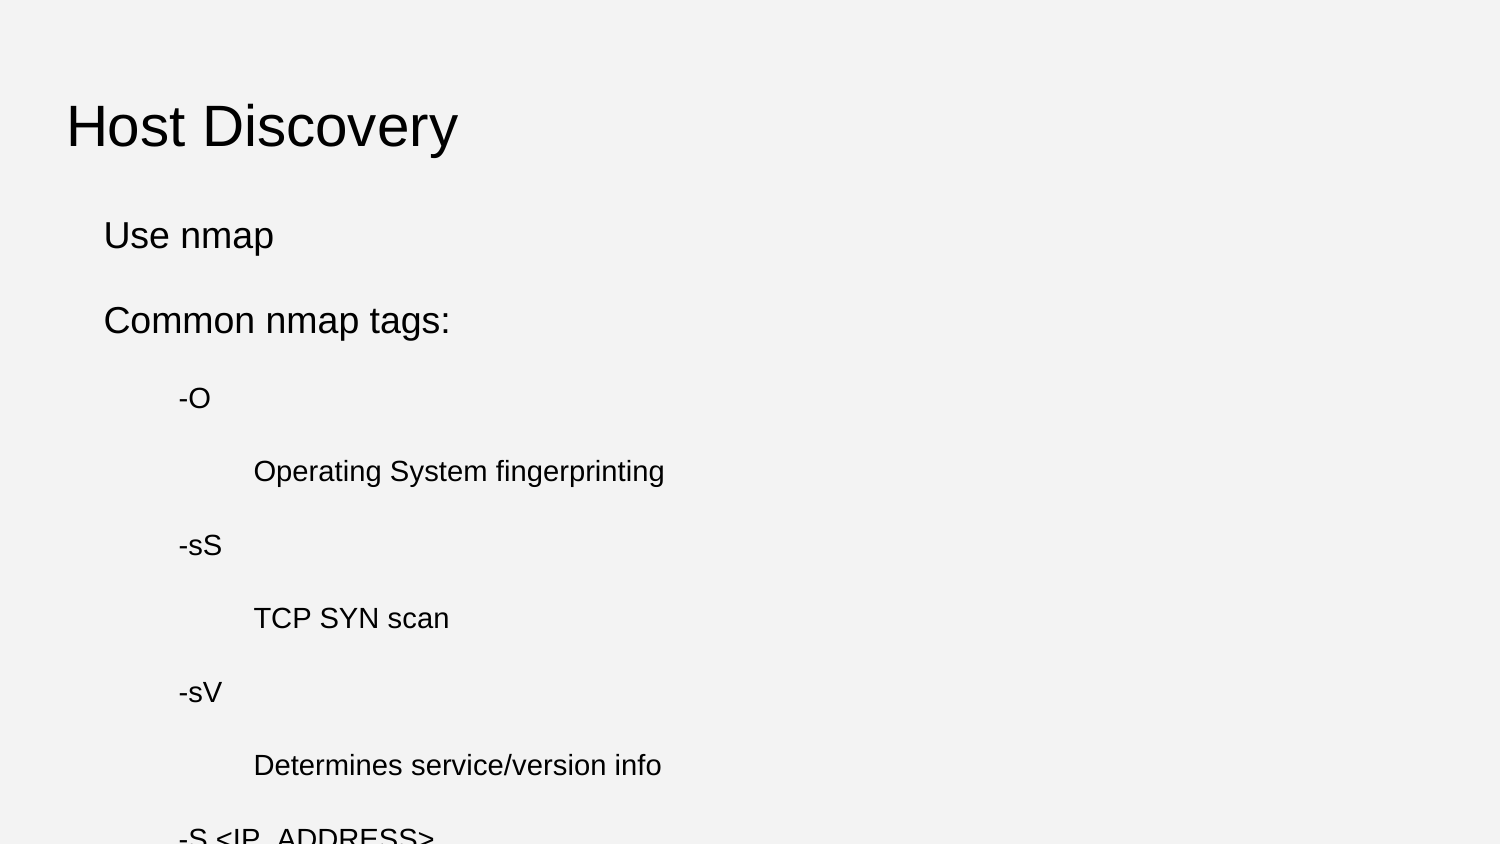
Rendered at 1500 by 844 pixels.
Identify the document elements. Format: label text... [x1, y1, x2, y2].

list Use nmap Common nmap tags: -O Operating System fingerprinting -sS TCP SYN scan -sV Determines service/version info -S <IP_ADDRESS> Spoof ip address Example simple nmap range scan: Sudo nmap -O -sS -sV 10.50.50.0/24 [51, 189, 1449, 750]
title Host Discovery [51, 72, 1449, 167]
